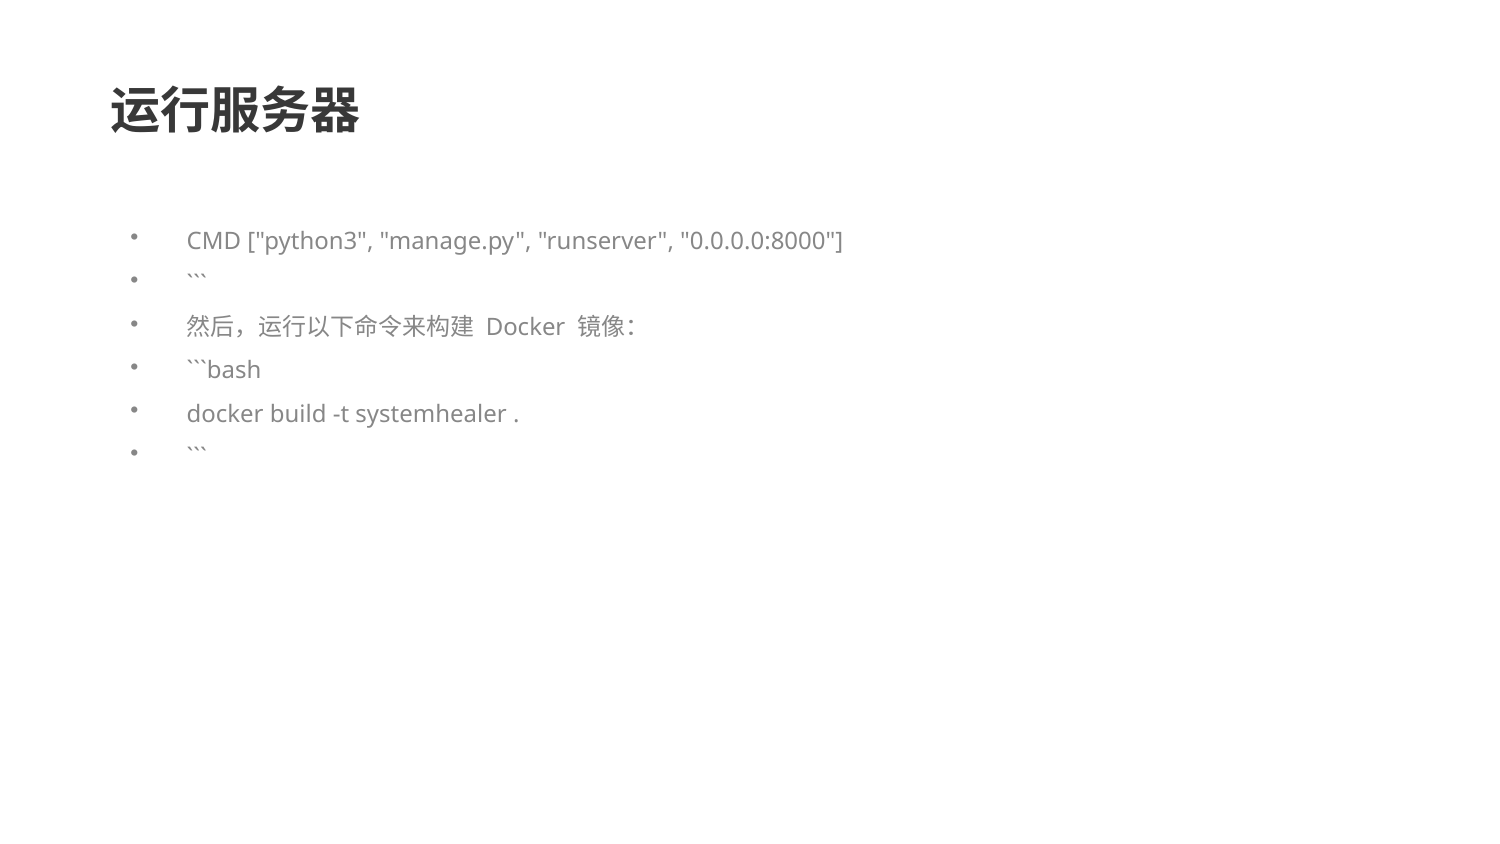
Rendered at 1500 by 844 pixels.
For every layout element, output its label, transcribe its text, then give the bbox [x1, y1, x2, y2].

text_box 运行服务器 [96, 63, 1425, 154]
text_box CMD ["python3", "manage.py", "runserver", "0.0.0.0:8000"] ``` 然后，运行以下命令来构建 Docker 镜像： ```bash docker build -t systemhealer . ``` [115, 203, 1384, 758]
